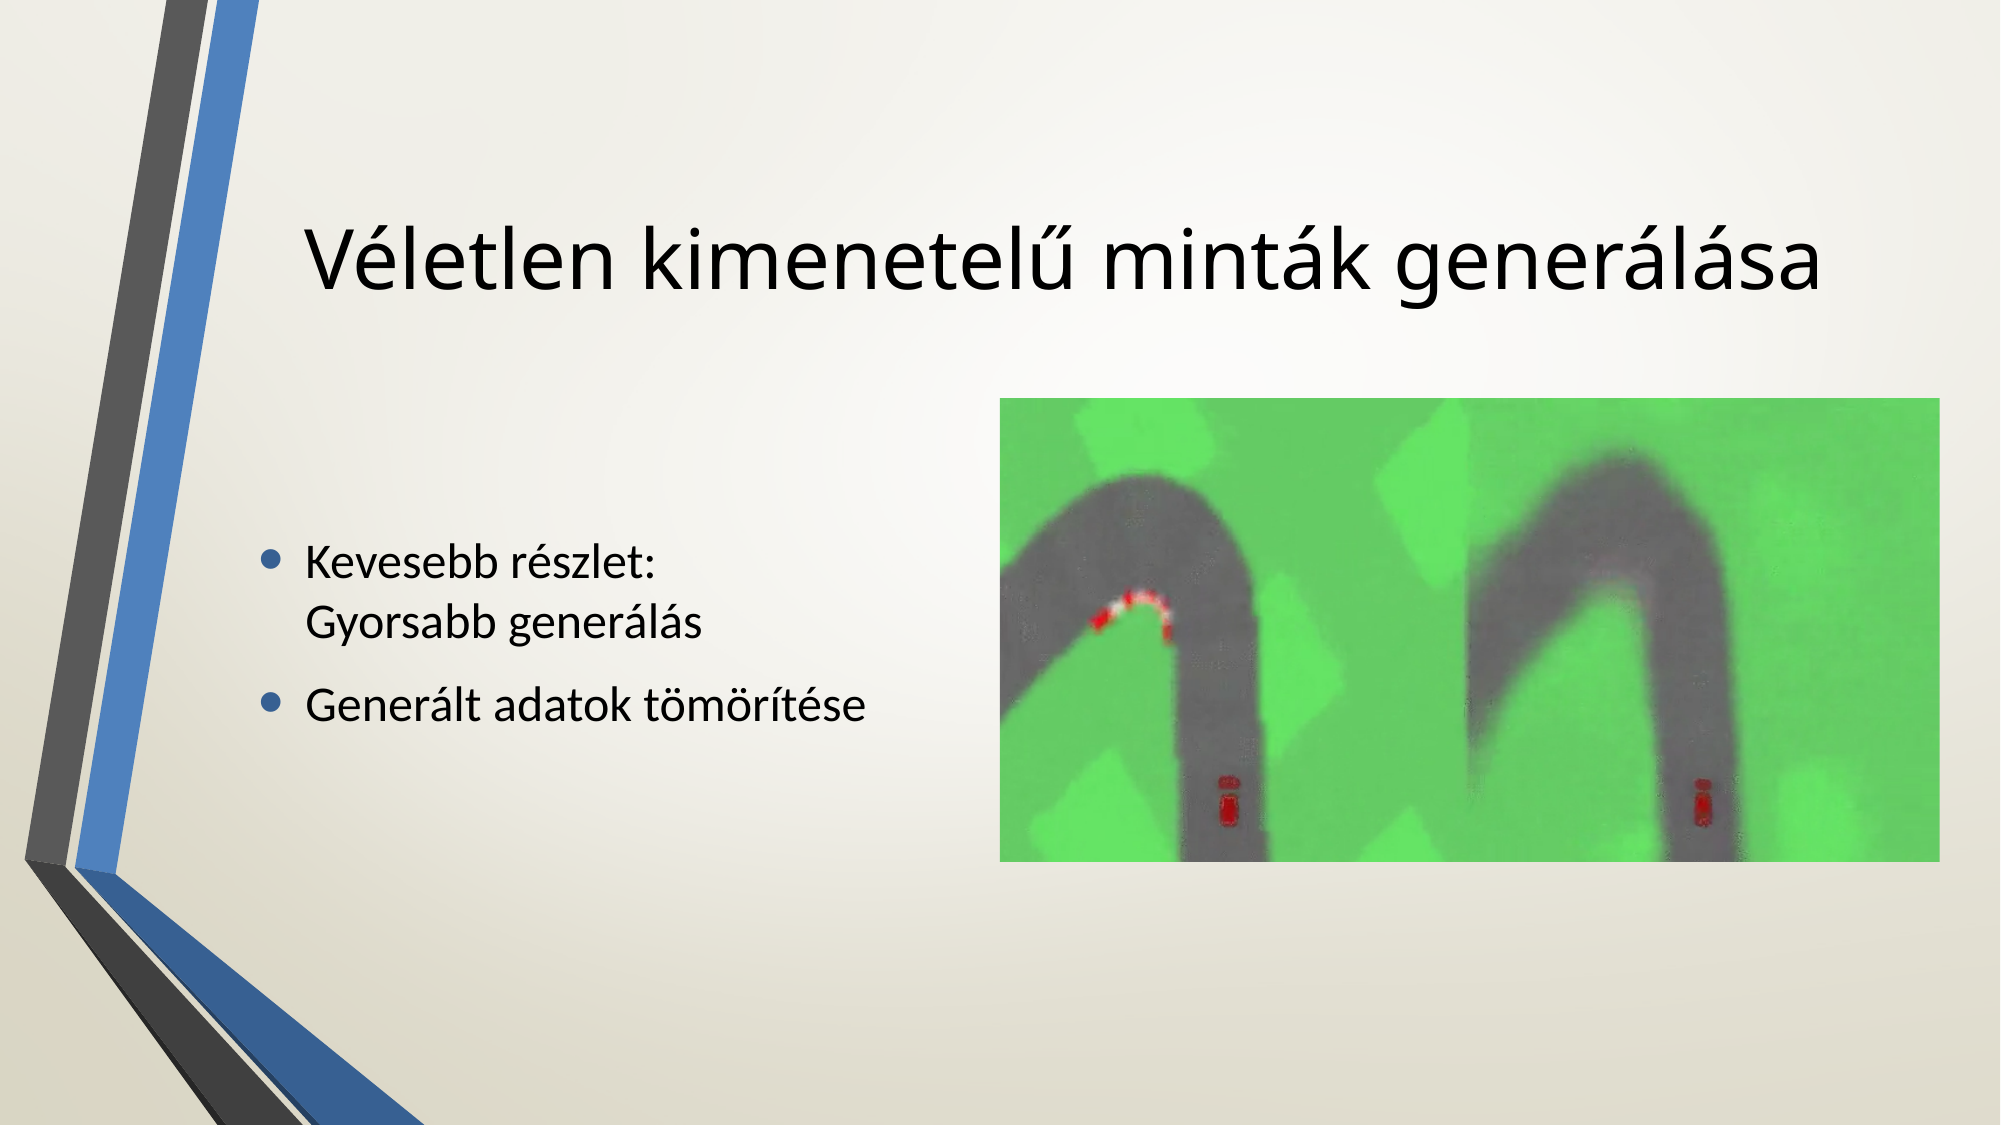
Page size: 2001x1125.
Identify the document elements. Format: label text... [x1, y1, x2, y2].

list Kevesebb részlet: Gyorsabb generálás Generált adatok tömörítése [243, 373, 1000, 887]
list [999, 398, 1940, 862]
title Véletlen kimenetelű minták generálása [243, 112, 1887, 398]
